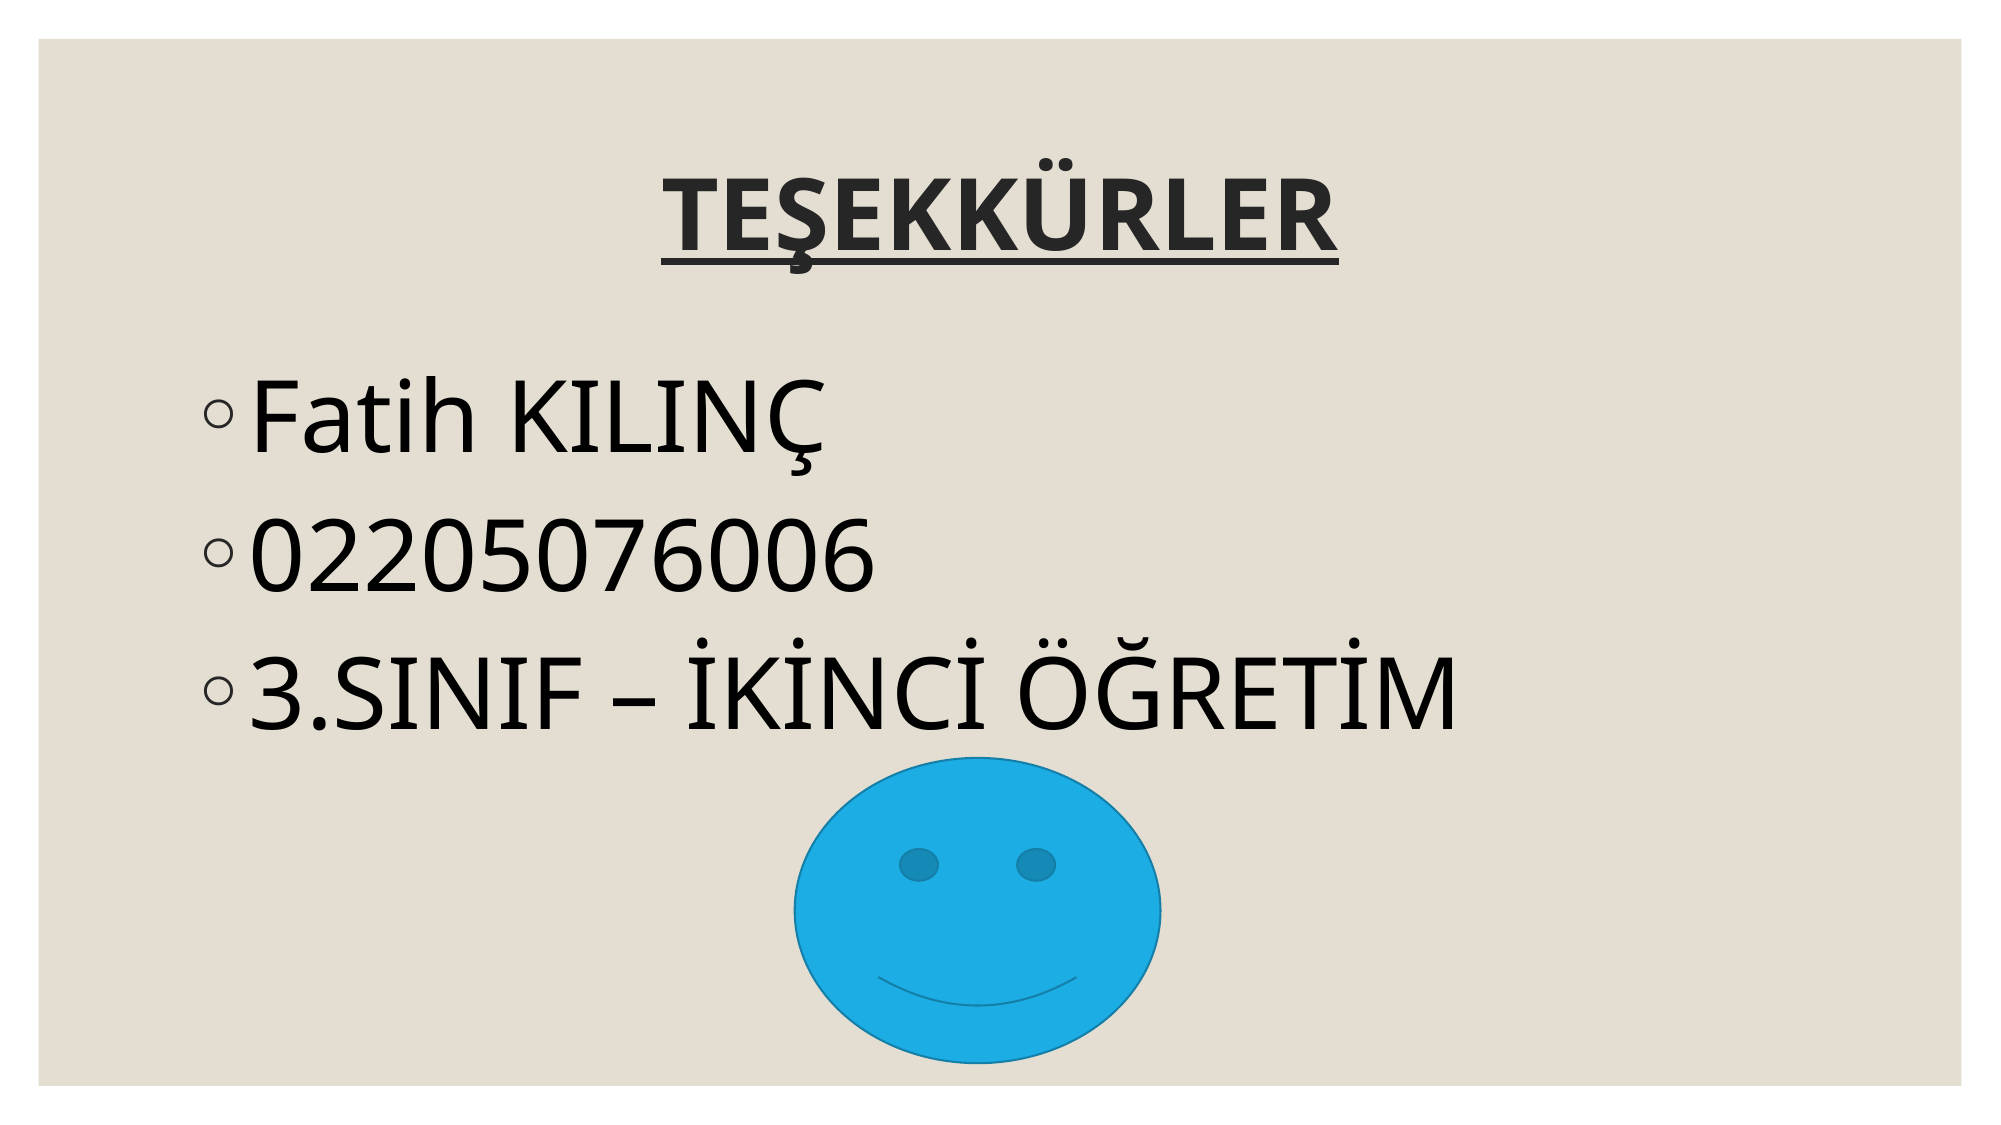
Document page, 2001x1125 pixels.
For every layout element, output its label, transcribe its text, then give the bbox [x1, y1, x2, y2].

title TEŞEKKÜRLER [174, 105, 1825, 331]
text_box [793, 756, 1162, 1065]
list Fatih KILINÇ 02205076006 3.SINIF – İKİNCİ ÖĞRETİM [174, 345, 1825, 990]
